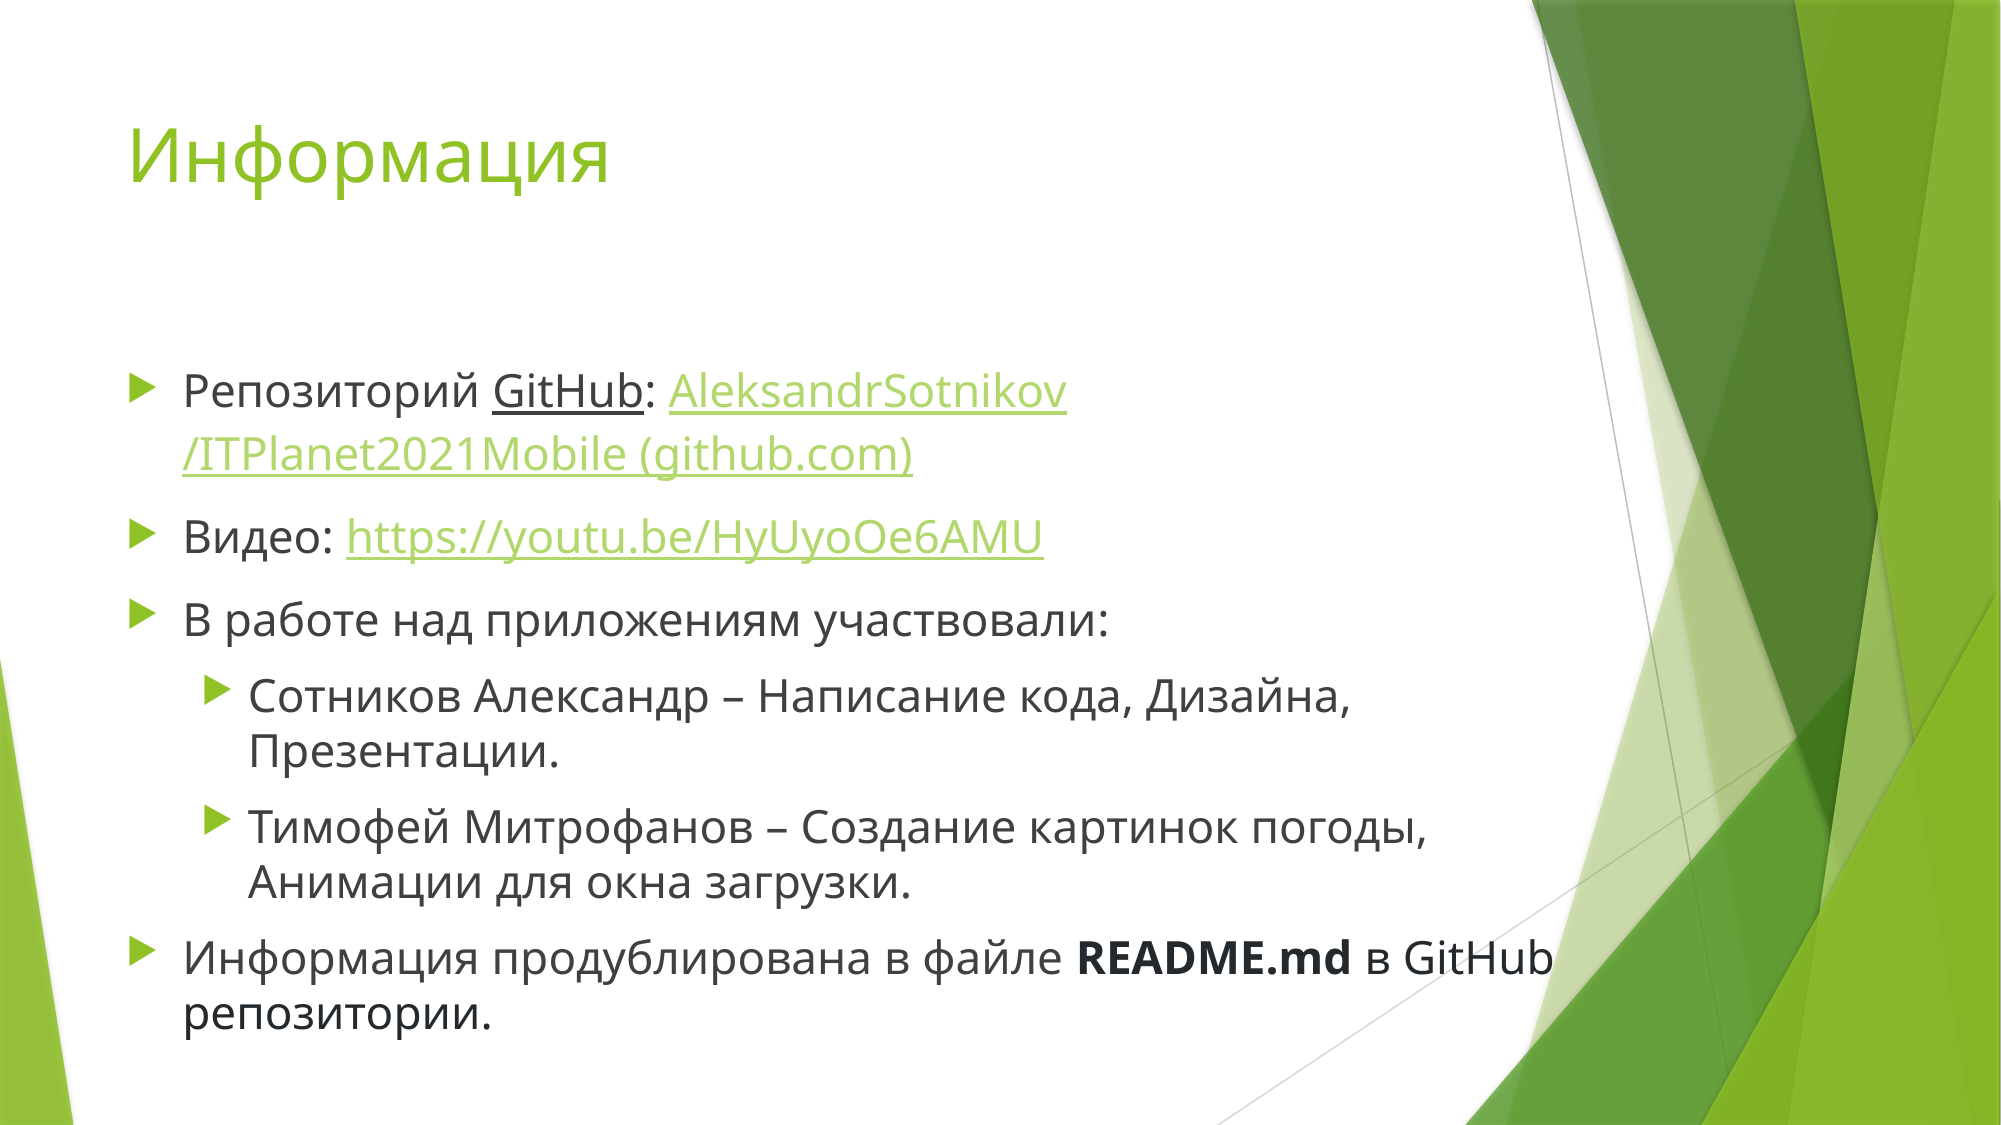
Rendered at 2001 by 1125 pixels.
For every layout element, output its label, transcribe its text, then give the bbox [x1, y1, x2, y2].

title Информация [111, 99, 1522, 317]
list Репозиторий GitHub: AleksandrSotnikov/ITPlanet2021Mobile (github.com) Видео: https://youtu.be/HyUyoOe6AMU В работе над приложениям участвовали: Сотников Александр – Написание кода, Дизайна, Презентации. Тимофей Митрофанов – Создание картинок погоды, Анимации для окна загрузки. Информация продублирована в файле README.md в GitHub репозитории. [111, 354, 1650, 992]
